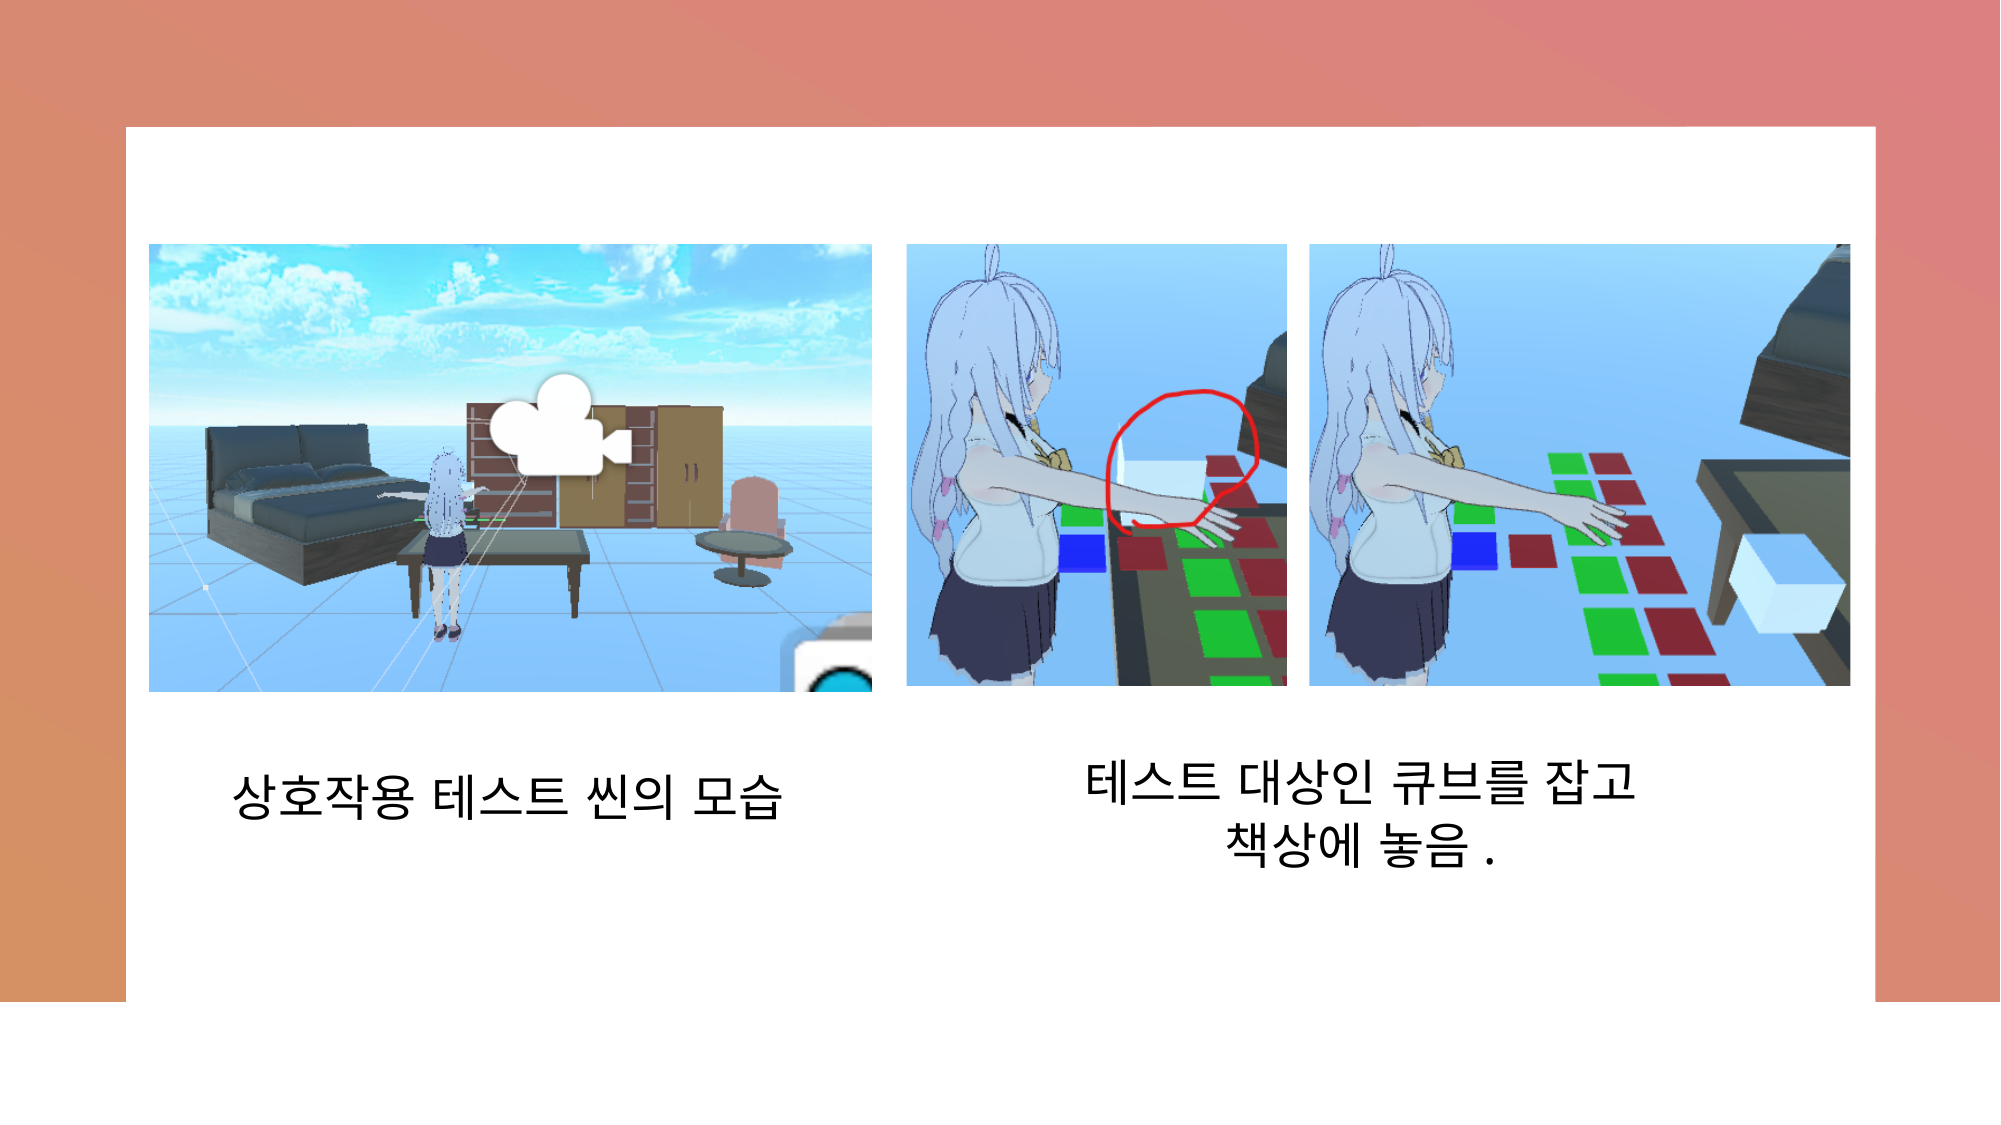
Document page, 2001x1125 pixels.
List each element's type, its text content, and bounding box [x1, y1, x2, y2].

picture [149, 244, 872, 692]
picture [1309, 244, 1851, 686]
picture [906, 244, 1287, 686]
text_box 테스트 대상인 큐브를 잡고 책상에 놓음. [999, 730, 1722, 810]
list 상호작용 테스트 씬의 모습 [147, 745, 870, 825]
